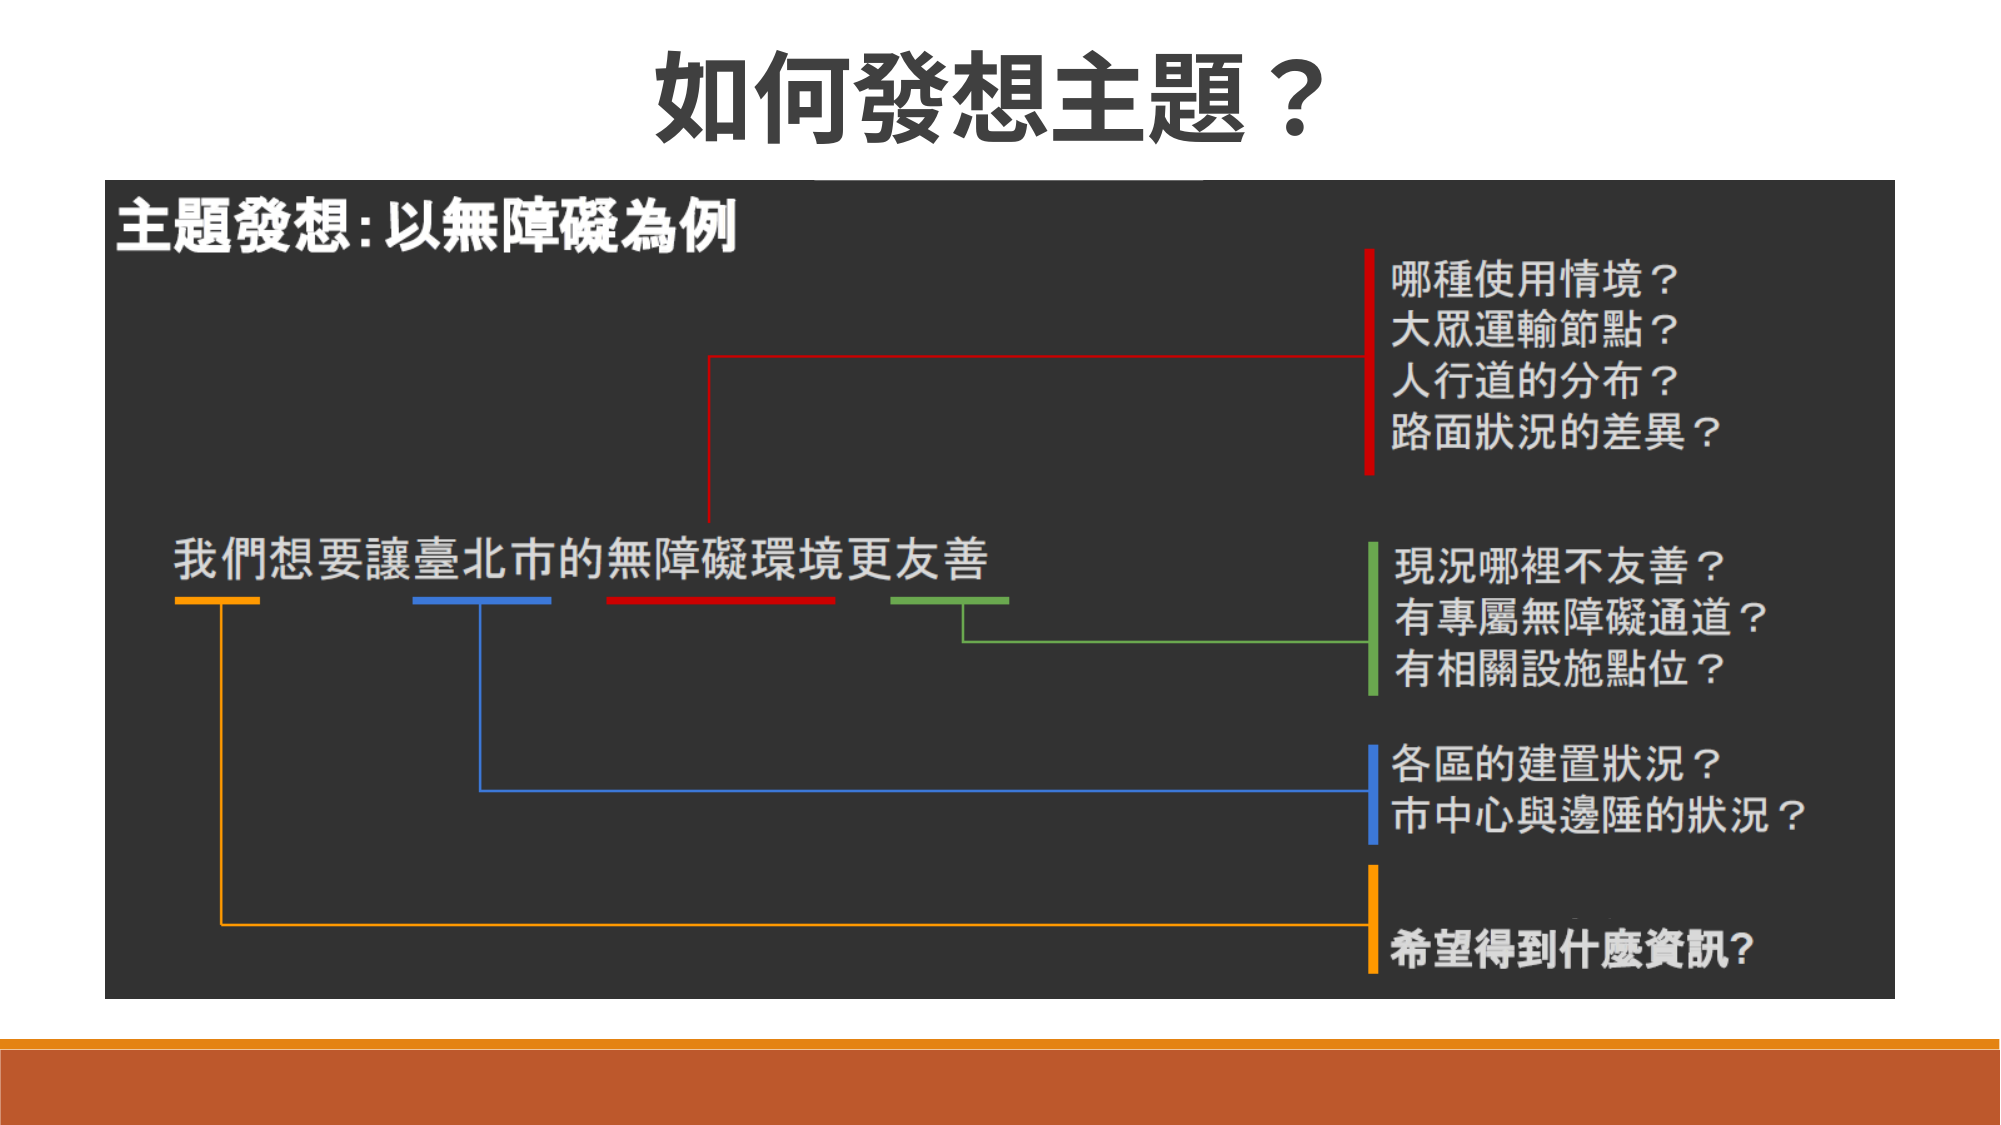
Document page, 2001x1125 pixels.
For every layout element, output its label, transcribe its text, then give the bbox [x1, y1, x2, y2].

text_box 如何發想主題？ [174, 46, 1825, 170]
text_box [104, 180, 1895, 999]
